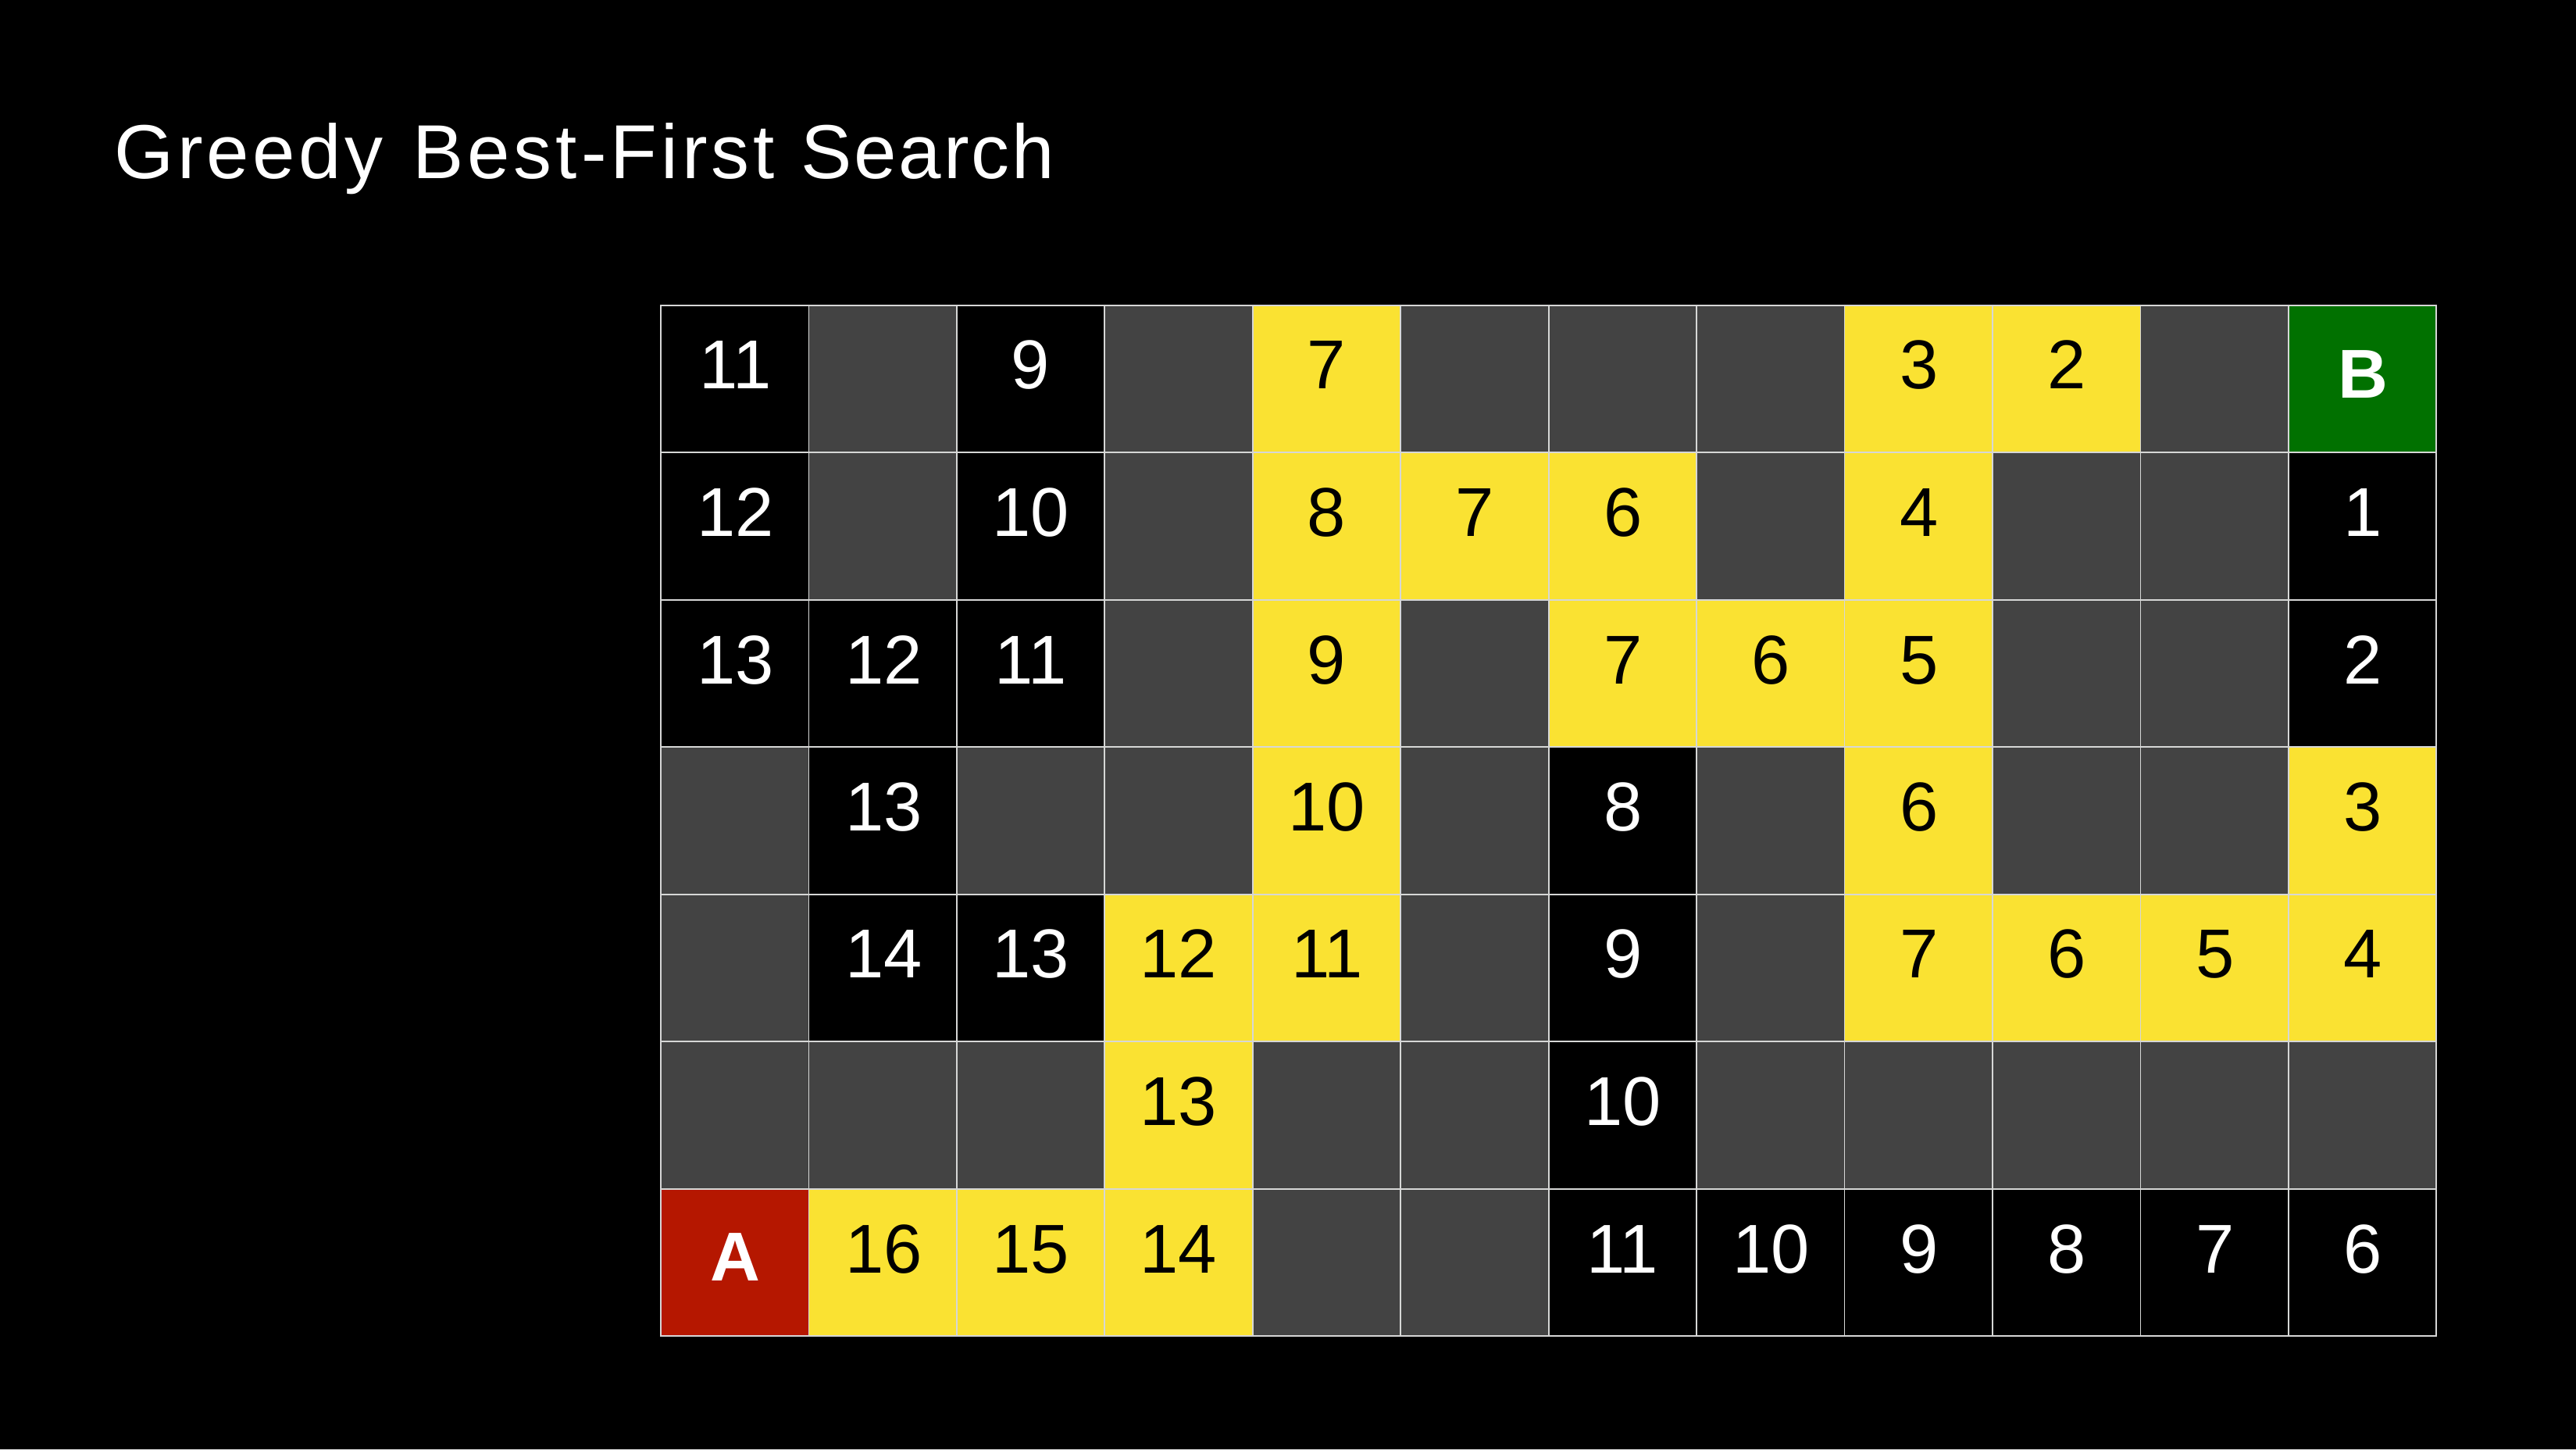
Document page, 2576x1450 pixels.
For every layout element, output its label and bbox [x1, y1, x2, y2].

table_cell [662, 748, 808, 894]
table_cell [1993, 748, 2140, 894]
table_cell [1401, 1042, 1548, 1188]
table_header [958, 306, 1104, 452]
table_cell [809, 748, 956, 894]
table_cell [1697, 748, 1844, 894]
table_cell [1401, 453, 1548, 599]
table_cell [1845, 453, 1992, 599]
table_header [2141, 306, 2288, 452]
table_cell [2289, 895, 2435, 1041]
table_cell [2289, 453, 2435, 599]
table_cell [1550, 895, 1696, 1041]
table_cell [1550, 453, 1696, 599]
table_header [1254, 306, 1400, 452]
table_cell [1845, 748, 1992, 894]
table_cell [1401, 895, 1548, 1041]
table_cell [1993, 1190, 2140, 1335]
table_cell [958, 1042, 1104, 1188]
table_cell [1105, 1042, 1252, 1188]
table_cell [1105, 601, 1252, 746]
title [112, 100, 1058, 345]
table_cell [2289, 748, 2435, 894]
table_cell [1254, 895, 1400, 1041]
table_cell [2141, 748, 2288, 894]
table_cell [1550, 1042, 1696, 1188]
table_cell [958, 748, 1104, 894]
table_cell [662, 1042, 808, 1188]
table_cell [1254, 1190, 1400, 1335]
table_cell [1401, 601, 1548, 746]
table_cell [958, 1190, 1104, 1335]
table_cell [1993, 1042, 2140, 1188]
table_cell [958, 895, 1104, 1041]
table_cell [1550, 1190, 1696, 1335]
table_cell [809, 601, 956, 746]
table_cell [1845, 1042, 1992, 1188]
table_cell [2141, 453, 2288, 599]
table_cell [1993, 453, 2140, 599]
table_header [1845, 306, 1992, 452]
table_cell [1550, 748, 1696, 894]
table_cell [1550, 601, 1696, 746]
table_cell [662, 895, 808, 1041]
table_cell [2289, 1042, 2435, 1188]
table_cell [958, 601, 1104, 746]
table_header [662, 345, 808, 452]
table_cell [662, 601, 808, 746]
table_cell [662, 1190, 808, 1335]
table_cell [809, 1190, 956, 1335]
table_cell [1993, 601, 2140, 746]
table_header [2289, 306, 2435, 452]
table_cell [1105, 1190, 1252, 1335]
table_cell [2289, 1190, 2435, 1335]
table_cell [958, 453, 1104, 599]
table_cell [2141, 1042, 2288, 1188]
table_cell [1401, 748, 1548, 894]
table_header [1401, 306, 1548, 452]
table_cell [1993, 895, 2140, 1041]
table_cell [809, 1042, 956, 1188]
table_cell [1254, 1042, 1400, 1188]
table_cell [1697, 895, 1844, 1041]
table_cell [809, 895, 956, 1041]
table_cell [1697, 453, 1844, 599]
table_cell [1254, 748, 1400, 894]
table_header [1550, 306, 1696, 452]
table_cell [809, 453, 956, 599]
table_cell [1401, 1190, 1548, 1335]
table_cell [662, 453, 808, 599]
table_cell [1845, 601, 1992, 746]
table_cell [2141, 895, 2288, 1041]
table_cell [1254, 453, 1400, 599]
table_cell [1254, 601, 1400, 746]
table_cell [2141, 601, 2288, 746]
table_cell [1105, 748, 1252, 894]
table_cell [1697, 1190, 1844, 1335]
table_header [1697, 306, 1844, 452]
table_header [1105, 306, 1252, 452]
table_cell [2141, 1190, 2288, 1335]
table_cell [1105, 453, 1252, 599]
table_cell [1697, 1042, 1844, 1188]
table_cell [1845, 895, 1992, 1041]
table_header [809, 345, 956, 452]
table_cell [1845, 1190, 1992, 1335]
table_cell [1697, 601, 1844, 746]
table_cell [2289, 601, 2435, 746]
table_header [1993, 306, 2140, 452]
table_cell [1105, 895, 1252, 1041]
